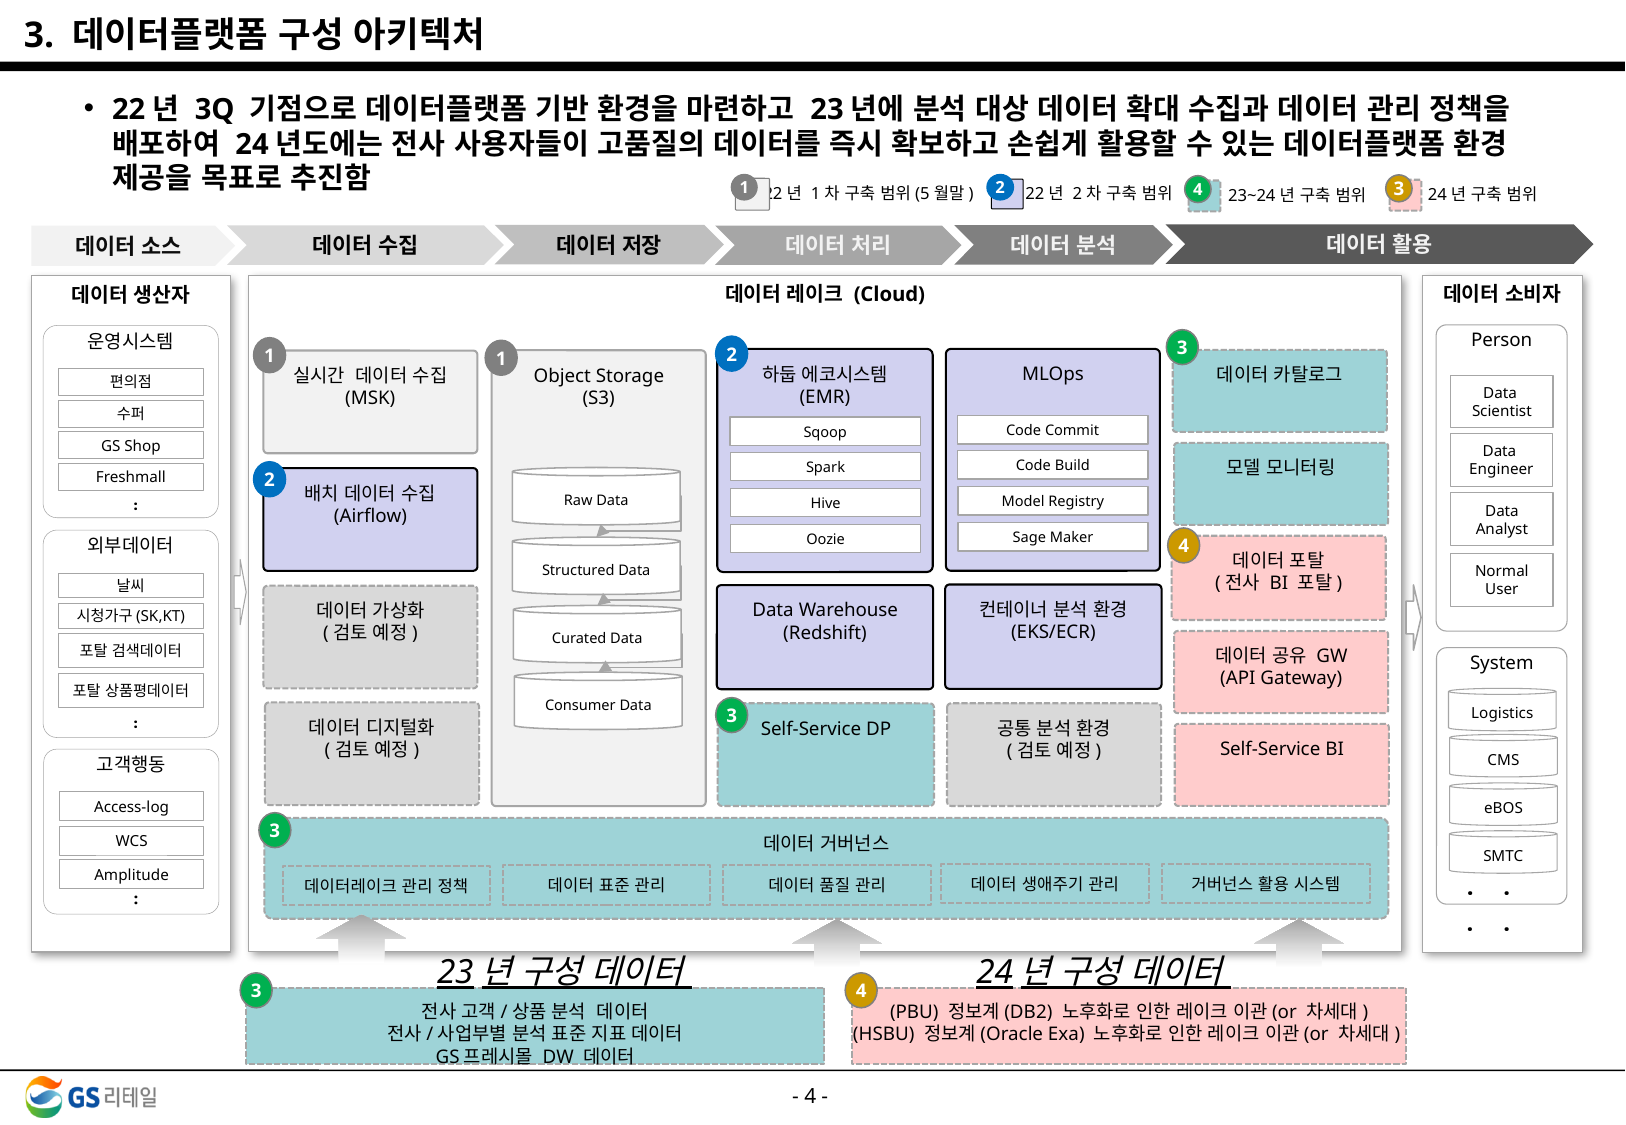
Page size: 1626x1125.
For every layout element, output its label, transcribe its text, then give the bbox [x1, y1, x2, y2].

text_box 24년 구성 데이터 [918, 942, 1289, 998]
text_box 3 [1385, 174, 1413, 202]
text_box 데이터 카탈로그 [1171, 349, 1388, 433]
text_box .. [1454, 908, 1543, 950]
text_box Hive [730, 488, 921, 517]
text_box Sage Maker [957, 522, 1149, 551]
text_box MLOps [945, 348, 1161, 572]
text_box [1187, 179, 1222, 213]
text_box 데이터 디지털화 (검토 예정) [264, 701, 480, 806]
text_box 컨테이너 분석 환경 (EKS/ECR) [944, 583, 1163, 690]
text_box Self-Service BI [1173, 723, 1390, 807]
table_cell [589, 673, 605, 679]
table_cell [587, 605, 605, 611]
text_box Self-Service DP [716, 702, 935, 807]
text_box 22년 2차 구축 범위 [1010, 175, 1188, 211]
text_box 4 [1167, 527, 1200, 563]
text_box Oozie [730, 524, 921, 553]
text_box 23~24년 구축 범위 [1213, 177, 1382, 213]
text_box Code Build [957, 450, 1148, 479]
text_box 데이터 저장 [492, 222, 726, 267]
text_box .. [1455, 882, 1544, 915]
text_box [234, 559, 246, 625]
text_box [1449, 375, 1554, 607]
text_box Sqoop [730, 417, 921, 446]
text_box 4 [1184, 175, 1212, 203]
text_box 4 [845, 972, 878, 1008]
text_box 24년 구축 범위 [1413, 176, 1553, 212]
text_box [1252, 917, 1347, 971]
text_box Code Commit [957, 415, 1148, 444]
picture [25, 1076, 159, 1118]
text_box 2 [715, 336, 748, 372]
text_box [282, 863, 1370, 906]
text_box 데이터 레이크 (Cloud) [248, 275, 1402, 952]
text_box 2 [987, 174, 1014, 200]
text_box 데이터 분석 [952, 223, 1175, 267]
text_box 1 [253, 337, 286, 373]
table_cell [584, 538, 606, 544]
text_box [1388, 178, 1423, 212]
text_box 실시간 데이터 수집 (MSK) [262, 349, 479, 455]
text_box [42, 325, 220, 929]
text_box System [1436, 647, 1567, 905]
text_box Person [1436, 324, 1568, 632]
text_box (PBU) 정보계(DB2) 노후화로 인한 레이크 이관(or 차세대) (HSBU) 정보계(Oracle Exa) 노후화로 인한 레이크 이관(or 차세대) [851, 987, 1407, 1065]
text_box 데이터 소스 [29, 223, 238, 269]
text_box Object Storage (S3) [490, 349, 707, 807]
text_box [585, 534, 607, 538]
text_box [789, 917, 885, 971]
text_box 3. 데이터플랫폼 구성 아키텍처 [9, 4, 1582, 62]
text_box 모델 모니터링 [1173, 442, 1389, 526]
text_box 데이터 수집 [225, 223, 506, 267]
text_box [734, 177, 771, 211]
text_box 데이터 포탈 (전사 BI 포탈) [1170, 534, 1387, 621]
text_box 1 [731, 174, 758, 200]
text_box 3 [715, 697, 748, 733]
text_box 공통 분석 환경 (검토 예정) [946, 702, 1162, 807]
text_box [512, 467, 683, 730]
text_box 2 [253, 461, 286, 497]
text_box 22년 3Q 기점으로 데이터플랫폼 기반 환경을 마련하고 23년에 분석 대상 데이터 확대 수집과 데이터 관리 정책을 배포하여 24년도에는 전사 사용자들이 고품질의 데이터를 즉시 확보하고 손쉽게 활용할 수 있는 데이터플랫폼 환경 제공을 목표로 추진함 [69, 82, 1582, 203]
text_box [314, 915, 409, 966]
text_box [990, 178, 1024, 210]
text_box Data Warehouse (Redshift) [715, 584, 934, 690]
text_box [1448, 688, 1558, 874]
text_box 데이터 가상화 (검토 예정) [262, 584, 479, 690]
text_box 1 [485, 340, 518, 376]
text_box [1405, 584, 1422, 651]
text_box 데이터 생산자 [31, 275, 231, 953]
text_box 하둡 에코시스템 (EMR) [716, 348, 934, 573]
text_box Spark [730, 452, 921, 481]
text_box 22년 1차 구축 범위(5월말) [750, 175, 989, 211]
text_box 3 [240, 972, 273, 1008]
text_box 데이터 공유 GW (API Gateway) [1173, 630, 1389, 714]
text_box 전사 고객/상품 분석 데이터 전사/사업부별 분석 표준 지표 데이터 GS프레시몰 DW 데이터 [245, 987, 825, 1065]
text_box 배치 데이터 수집 (Airflow) [262, 467, 479, 572]
text_box 데이터 활용 [1163, 222, 1596, 266]
text_box 3 [258, 812, 291, 848]
slide_number - 3 - [620, 1074, 1000, 1125]
text_box 데이터 거버넌스 [263, 817, 1390, 920]
text_box 3 [1166, 329, 1199, 365]
text_box 23년 구성 데이터 [410, 942, 719, 998]
text_box 데이터 처리 [713, 223, 964, 268]
text_box Model Registry [957, 486, 1149, 515]
text_box 데이터 소비자 [1422, 275, 1583, 953]
